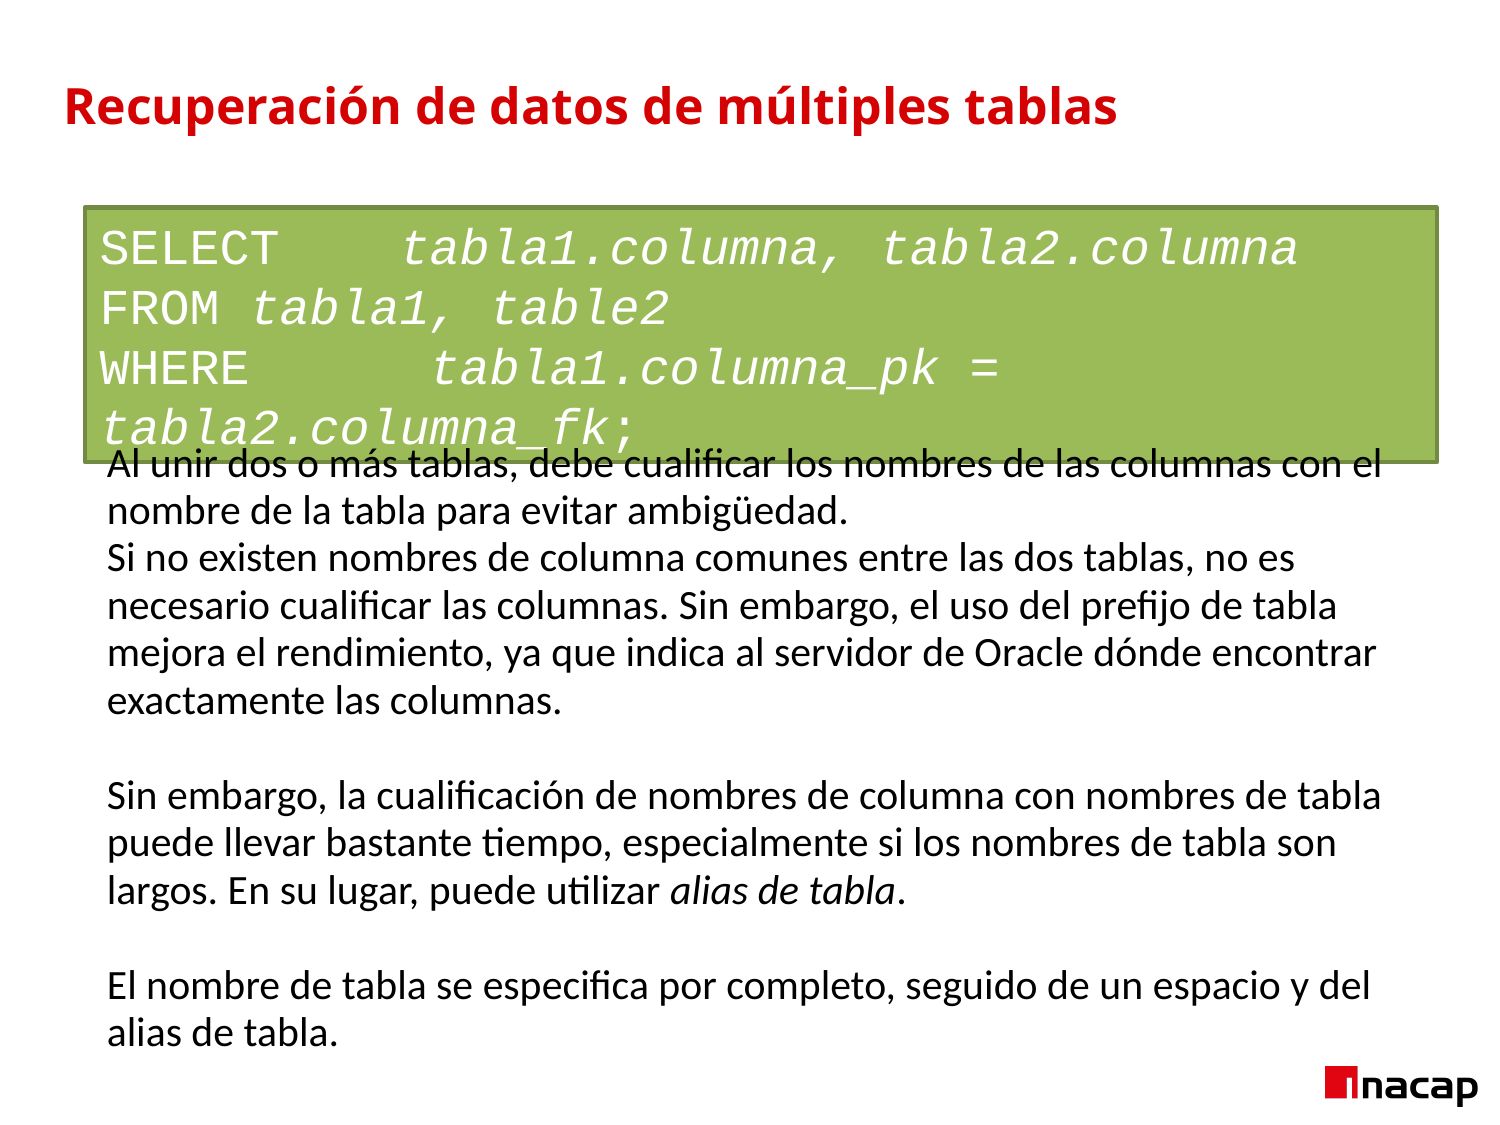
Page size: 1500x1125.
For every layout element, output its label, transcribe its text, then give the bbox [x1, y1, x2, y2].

title Recuperación de datos de múltiples tablas [48, 29, 1364, 181]
text_box SELECT tabla1.columna, tabla2.columna FROM tabla1, table2 WHERE tabla1.columna_pk = tabla2.columna_fk; [83, 205, 1439, 464]
text_box Al unir dos o más tablas, debe cualificar los nombres de las columnas con el nombre de la tabla para evitar ambigüedad. Si no existen nombres de columna comunes entre las dos tablas, no es necesario cualificar las columnas. Sin embargo, el uso del prefijo de tabla mejora el rendimiento, ya que indica al servidor de Oracle dónde encontrar exactamente las columnas. Sin embargo, la cualificación de nombres de columna con nombres de tabla puede llevar bastante tiempo, especialmente si los nombres de tabla son largos. En su lugar, puede utilizar alias de tabla. El nombre de tabla se especifica por completo, seguido de un espacio y del alias de tabla. [92, 431, 1430, 1064]
picture [1325, 1065, 1478, 1108]
